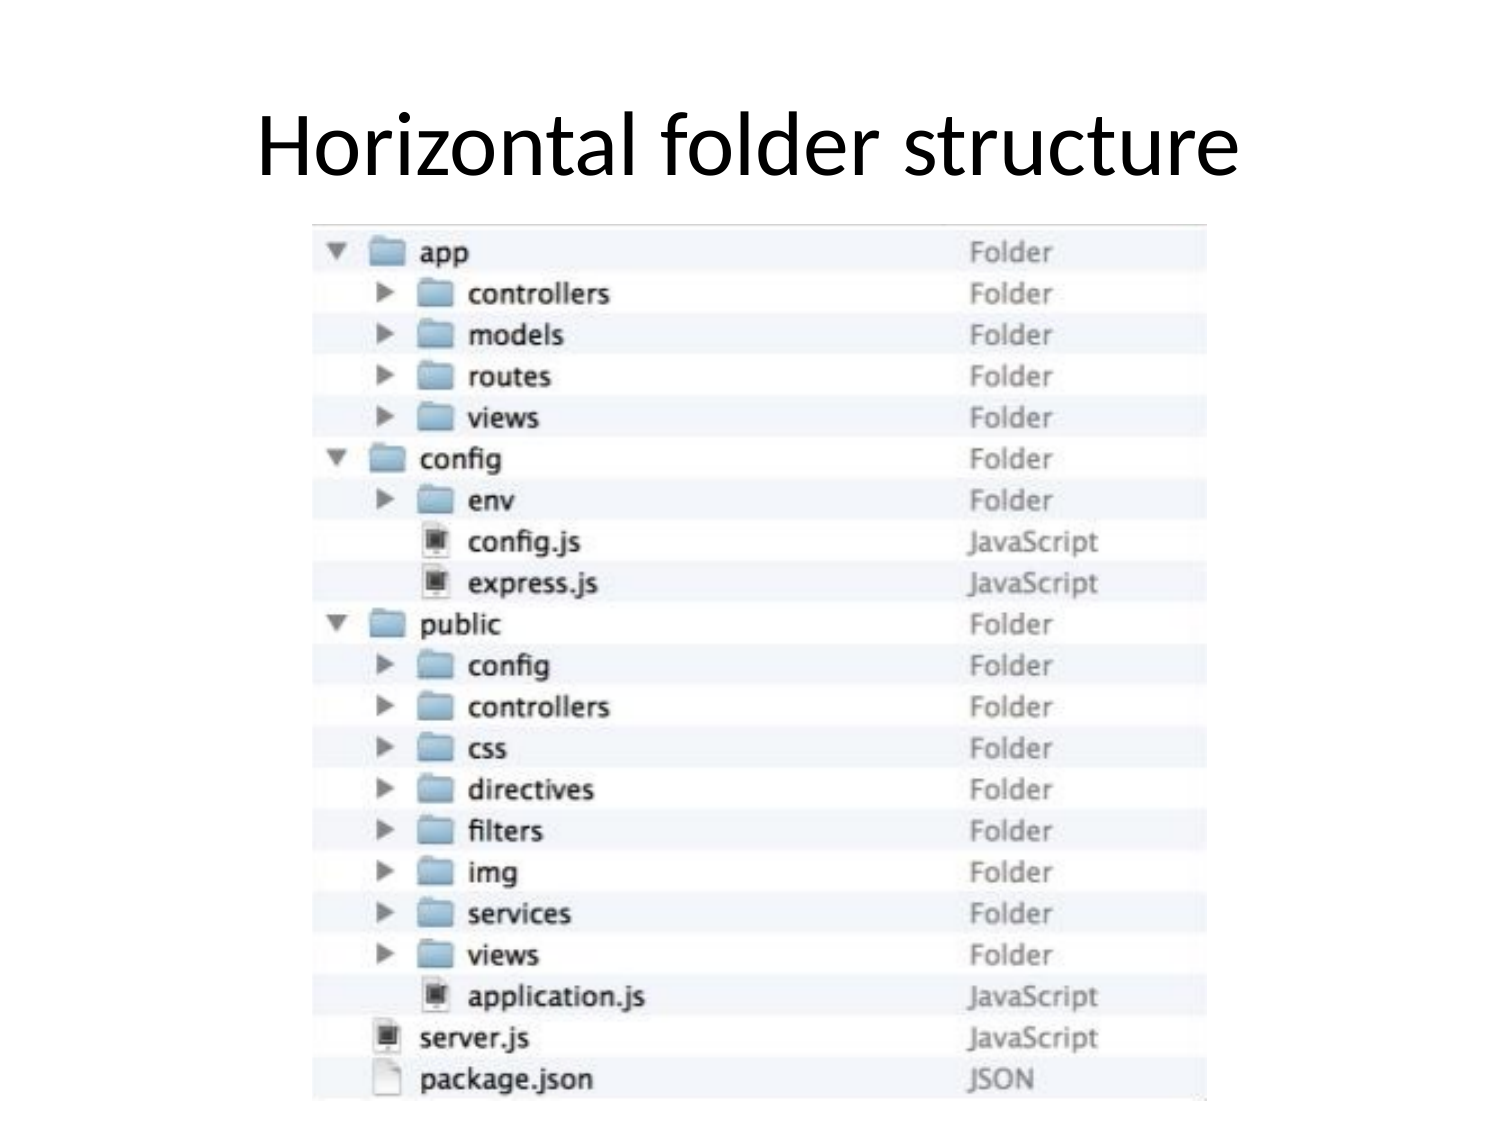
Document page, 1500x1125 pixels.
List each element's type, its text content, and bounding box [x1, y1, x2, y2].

title Horizontal folder structure [75, 45, 1425, 233]
picture [312, 224, 1207, 1101]
